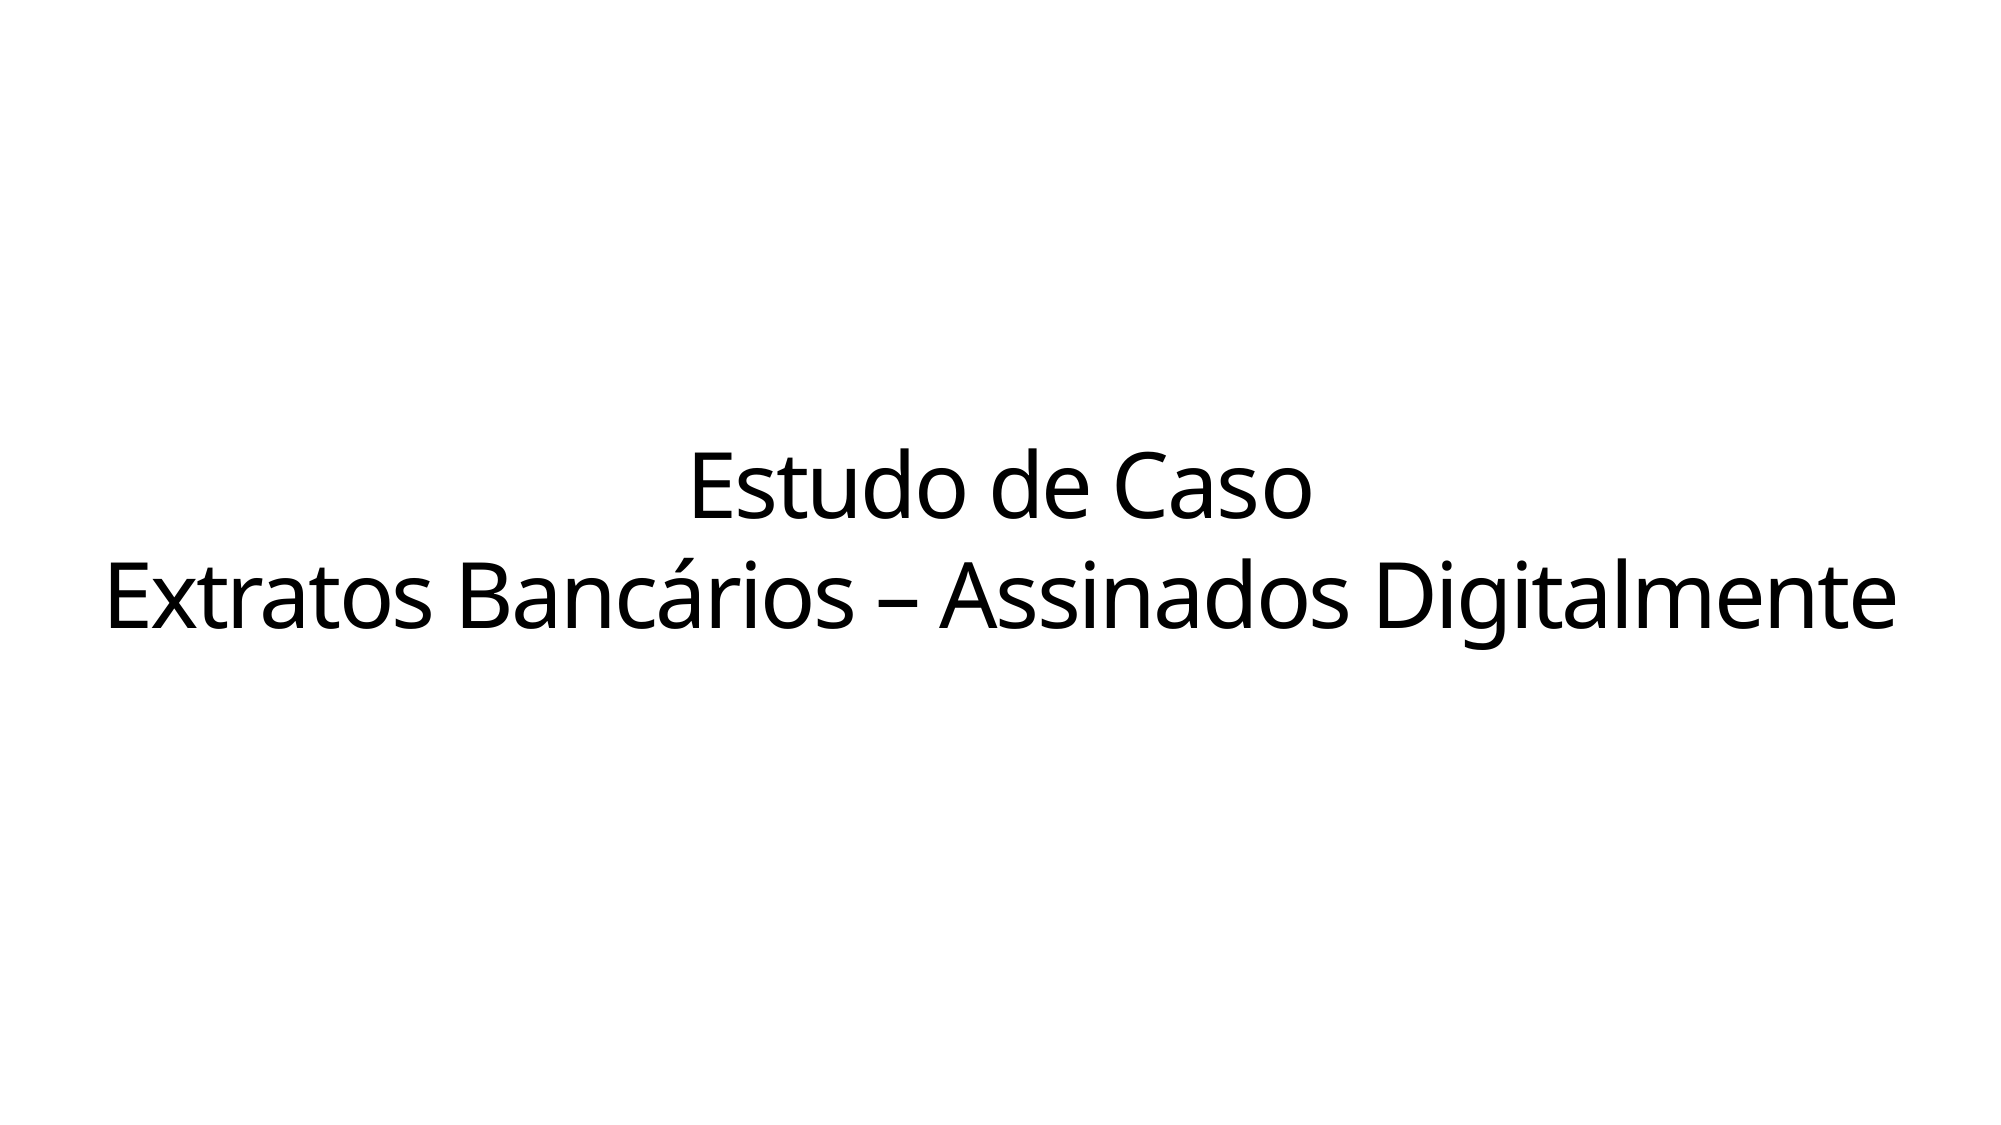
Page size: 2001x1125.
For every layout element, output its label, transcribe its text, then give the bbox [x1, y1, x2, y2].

title Estudo de Caso Extratos Bancários – Assinados Digitalmente [93, 425, 1907, 648]
